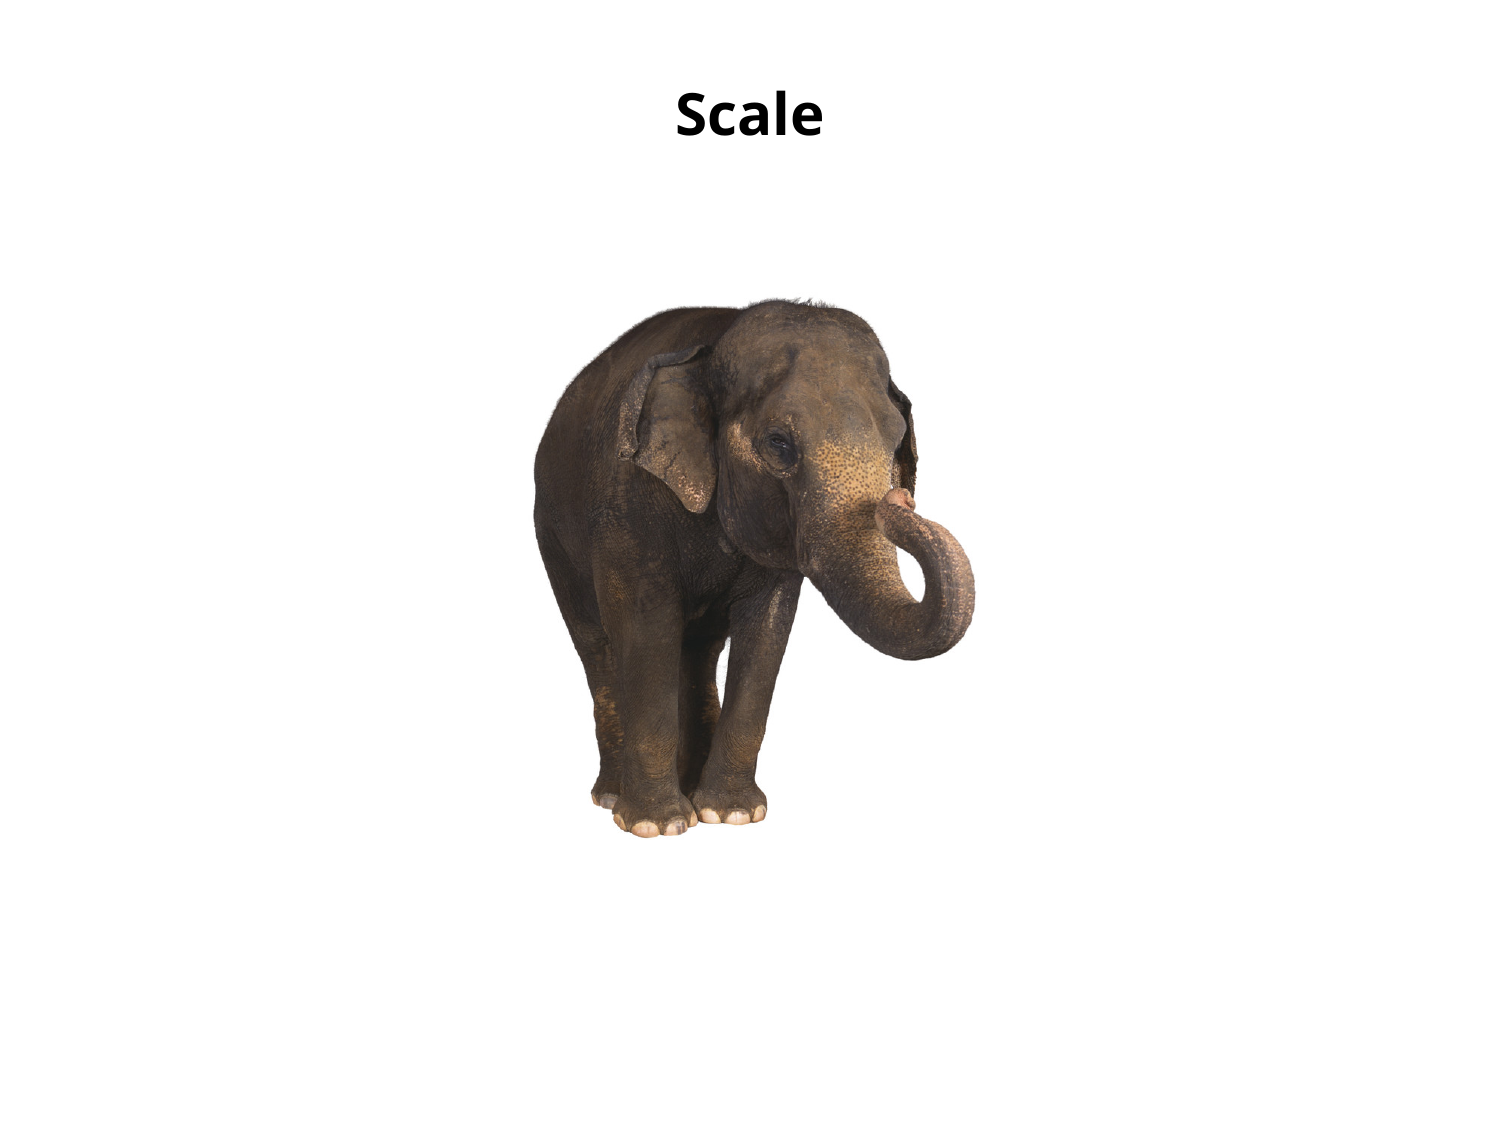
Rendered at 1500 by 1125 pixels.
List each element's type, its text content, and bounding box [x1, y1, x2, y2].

title Scale [74, 49, 1426, 176]
picture [328, 165, 1099, 936]
